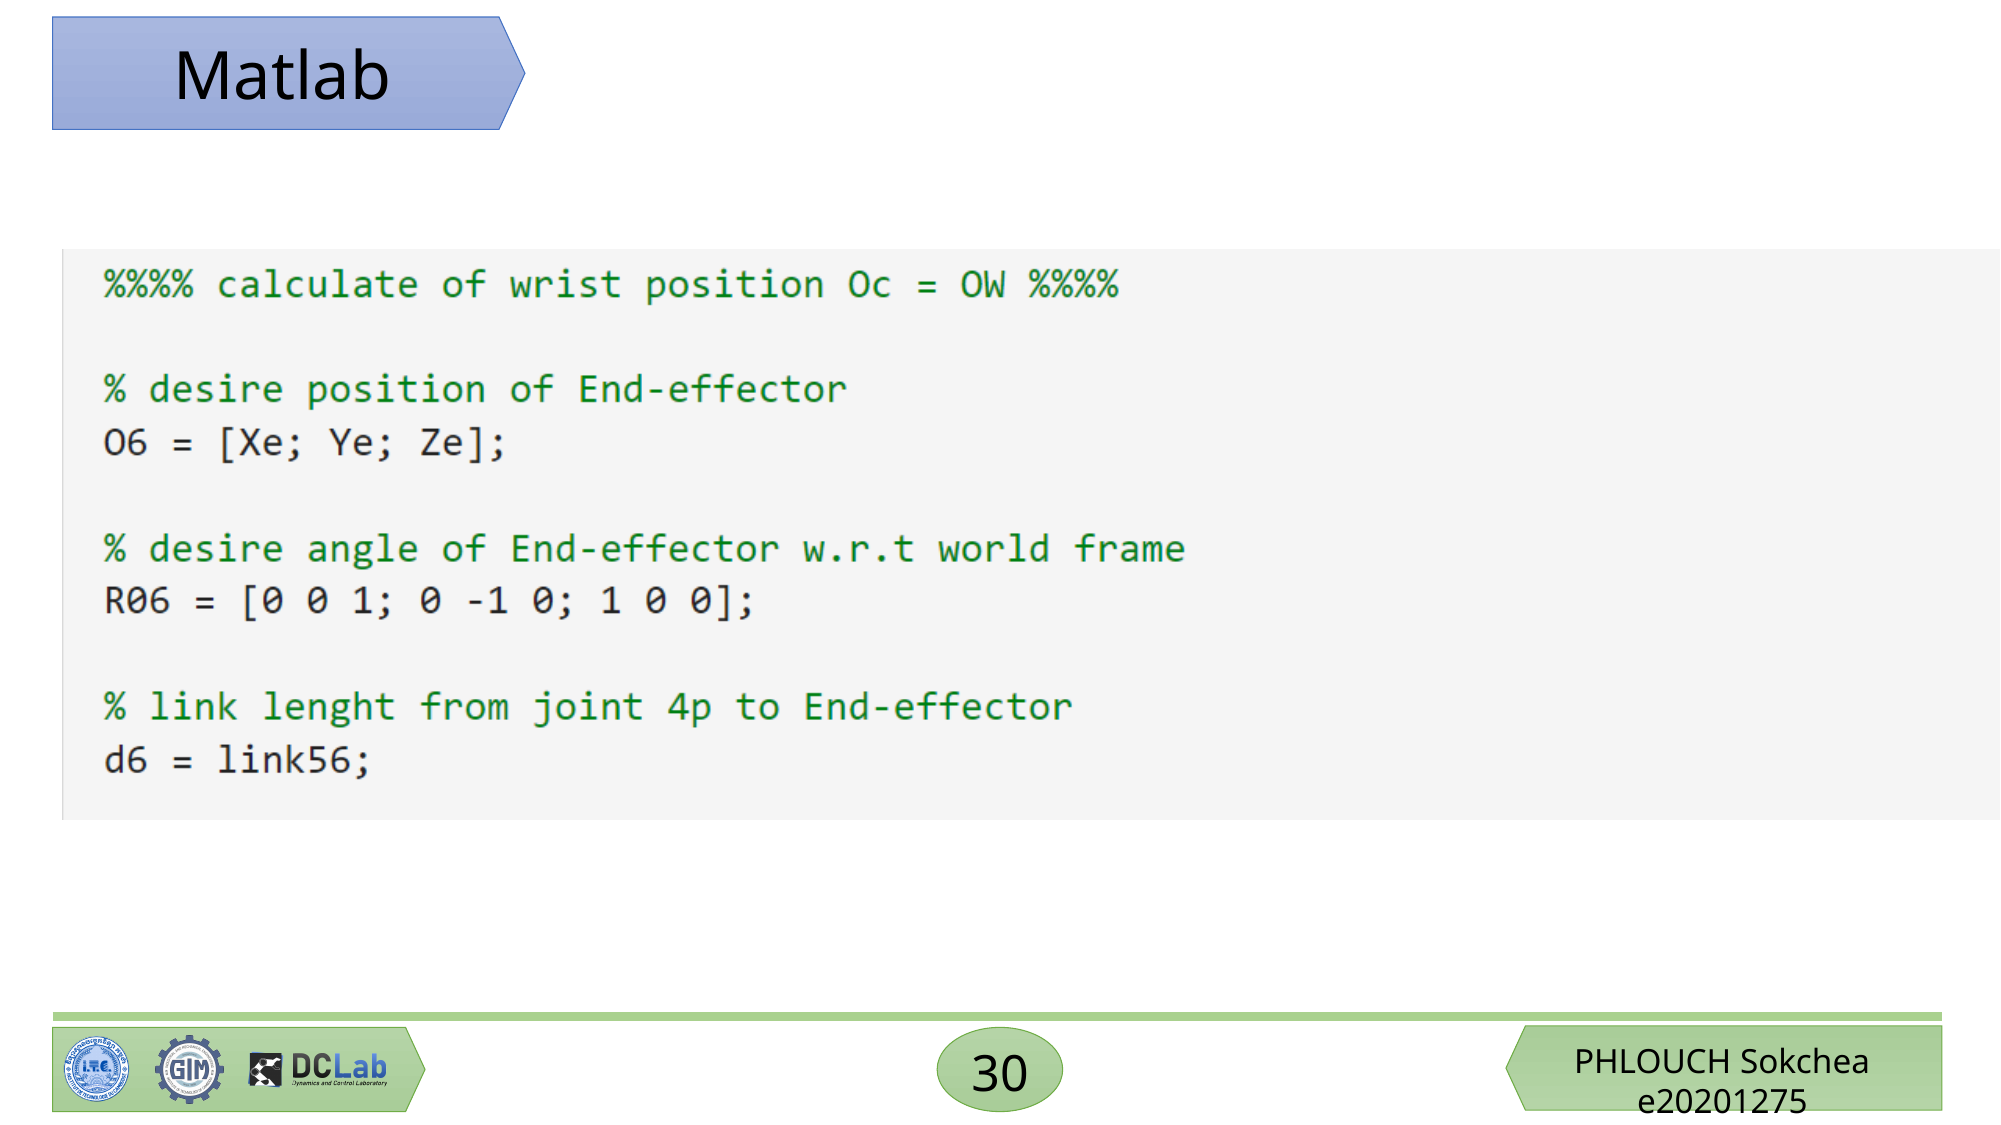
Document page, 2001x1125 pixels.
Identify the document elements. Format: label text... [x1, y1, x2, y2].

text_box Matlab [52, 16, 526, 130]
picture [62, 249, 2000, 820]
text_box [52, 1016, 1942, 1112]
